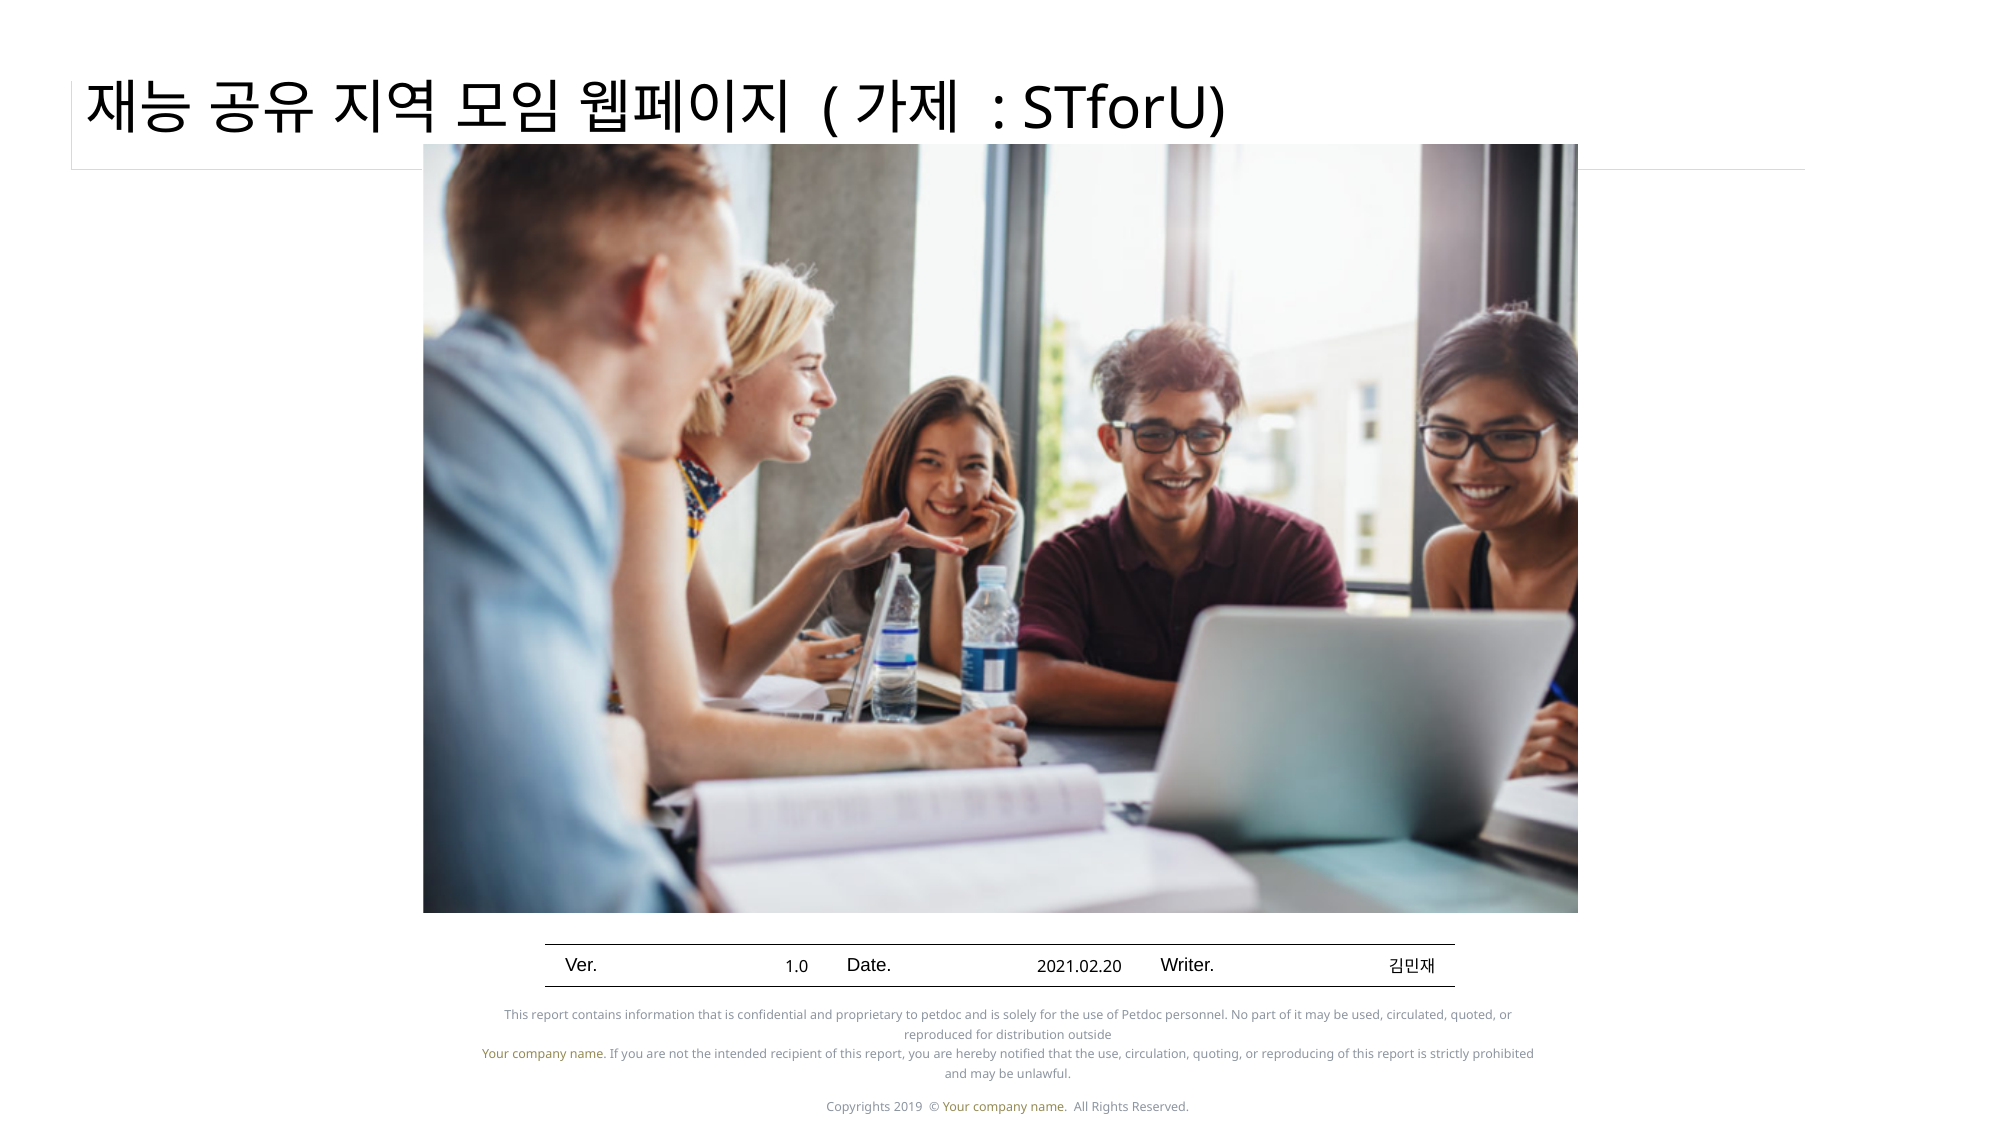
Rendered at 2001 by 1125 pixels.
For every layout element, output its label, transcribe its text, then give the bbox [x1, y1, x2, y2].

list 1.0 [675, 950, 824, 982]
list 김민재 [1302, 949, 1451, 982]
title 재능 공유 지역 모임 웹페이지 (가제 : STforU) [70, 35, 1945, 176]
list 2021.02.20 [988, 949, 1137, 982]
picture [421, 144, 1579, 914]
